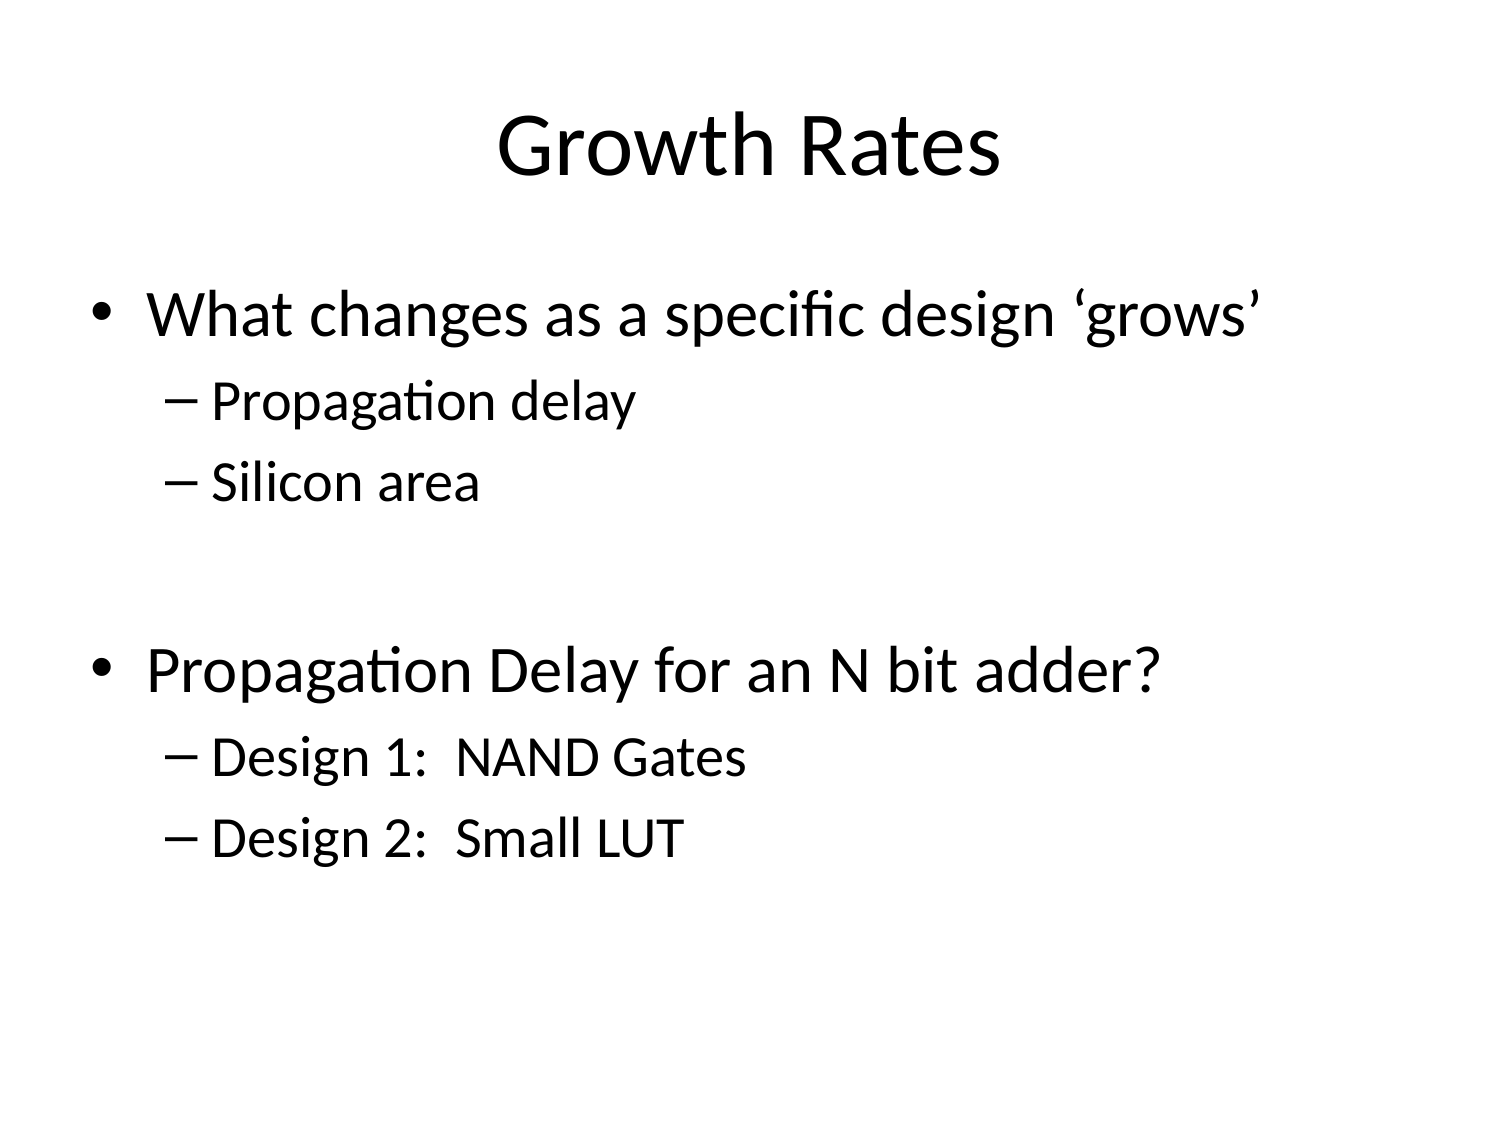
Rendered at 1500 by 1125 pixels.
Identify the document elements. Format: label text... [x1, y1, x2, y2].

list What changes as a specific design ‘grows’ Propagation delay Silicon area Propagation Delay for an N bit adder? Design 1: NAND Gates Design 2: Small LUT [75, 262, 1425, 1005]
title Growth Rates [75, 45, 1425, 233]
